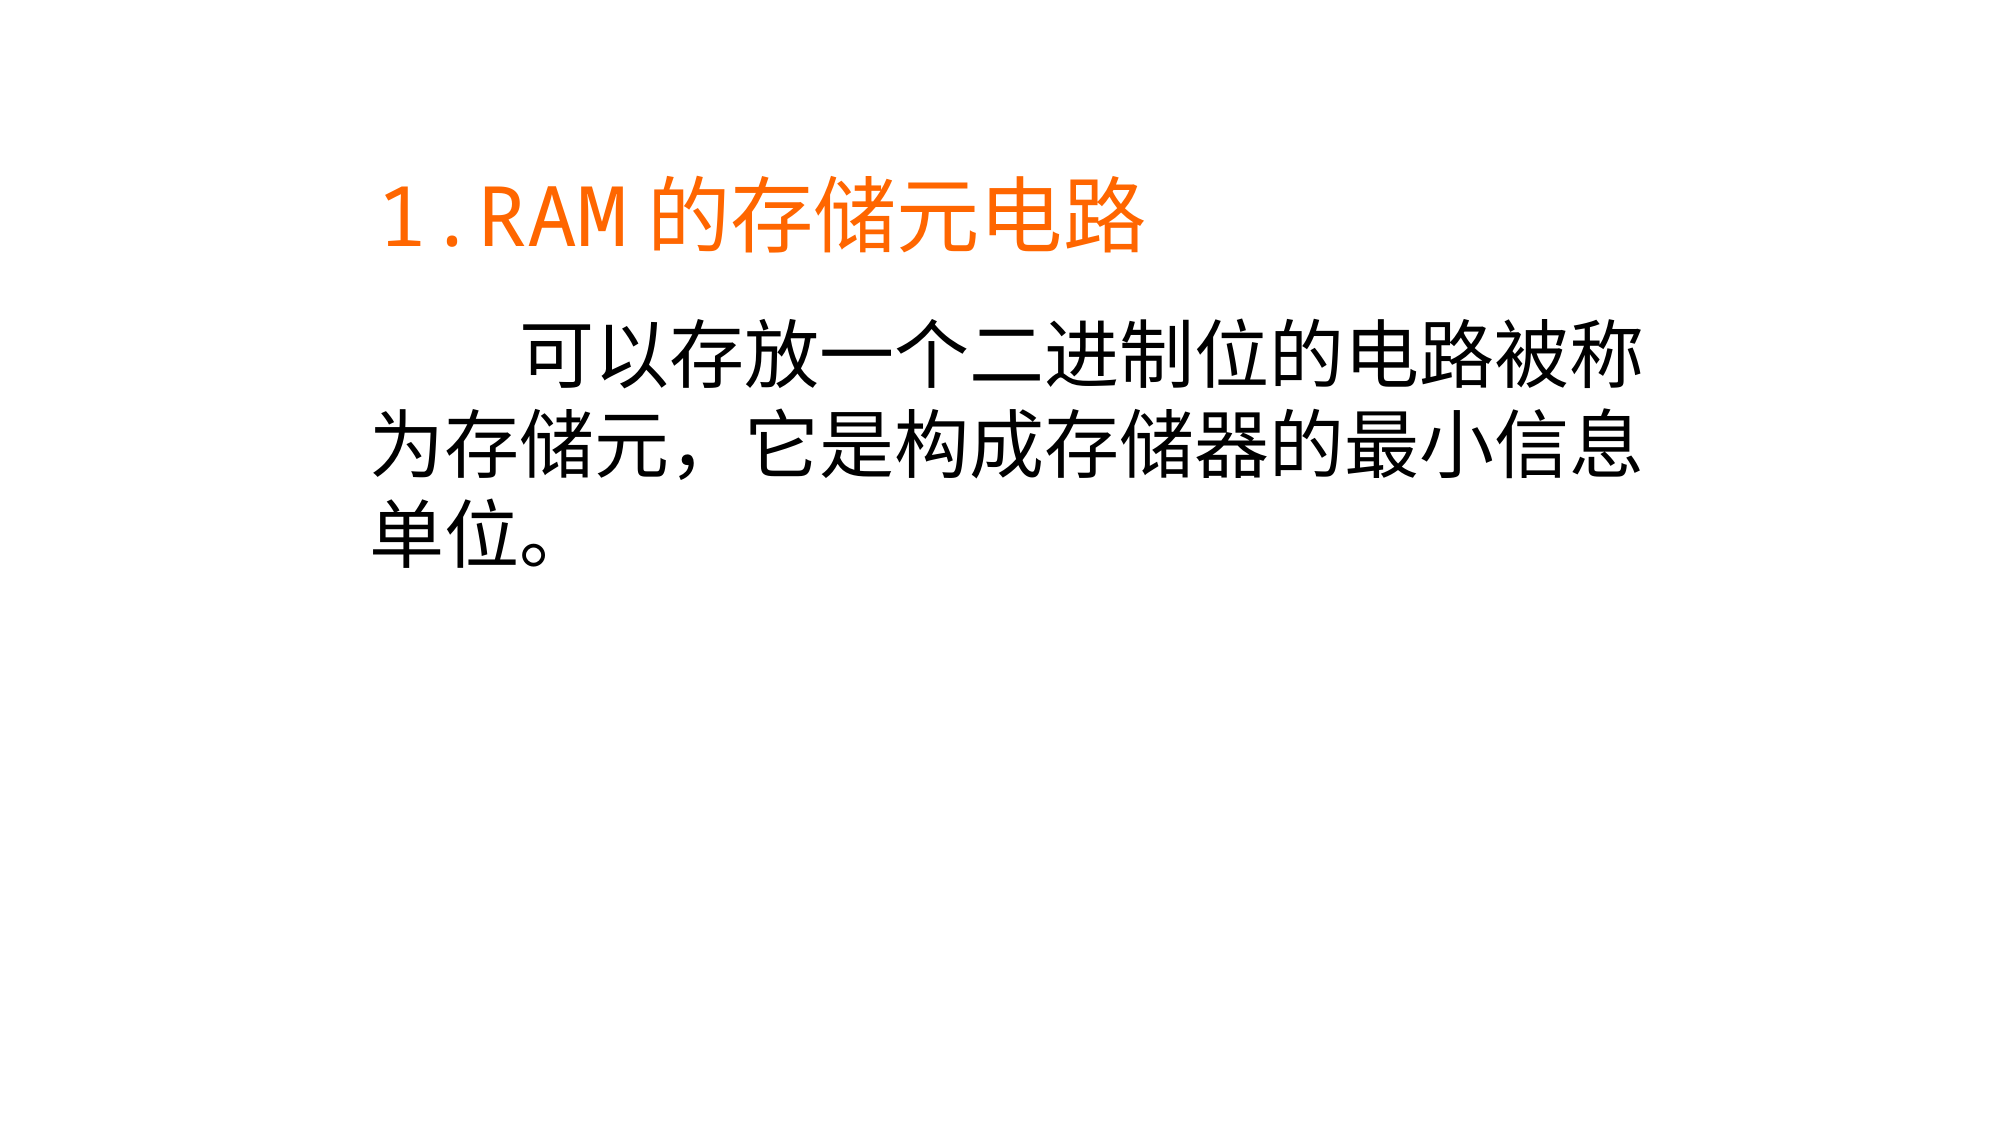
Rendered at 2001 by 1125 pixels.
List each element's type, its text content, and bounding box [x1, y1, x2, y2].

text_box 可以存放一个二进制位的电路被称为存储元，它是构成存储器的最小信息单位。 [355, 299, 1675, 585]
text_box 1.RAM的存储元电路 [362, 174, 1527, 270]
